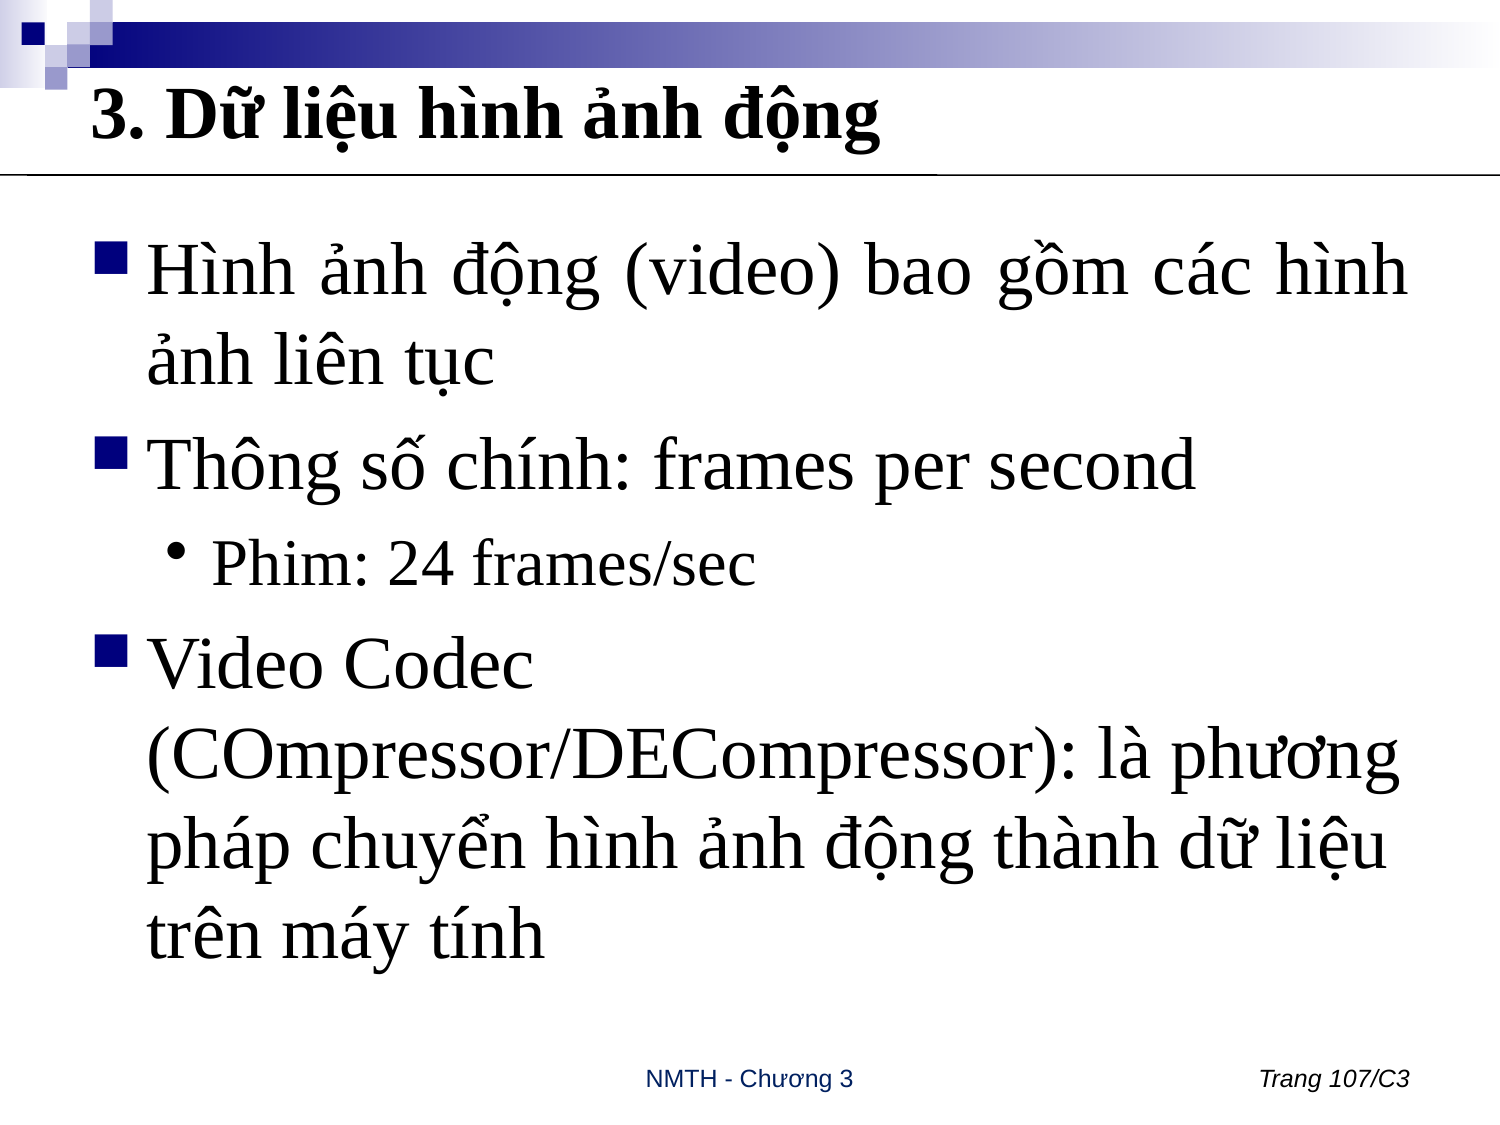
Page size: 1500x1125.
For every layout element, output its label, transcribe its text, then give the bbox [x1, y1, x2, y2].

footer NMTH - Chương 3 [512, 1025, 988, 1100]
title 3. Dữ liệu hình ảnh động [75, 37, 1425, 180]
slide_number Trang 107/C3 [1074, 1025, 1425, 1100]
list Hình ảnh động (video) bao gồm các hình ảnh liên tục Thông số chính: frames per second Phim: 24 frames/sec Video Codec (COmpressor/DECompressor): là phương pháp chuyển hình ảnh động thành dữ liệu trên máy tính [75, 212, 1425, 1075]
